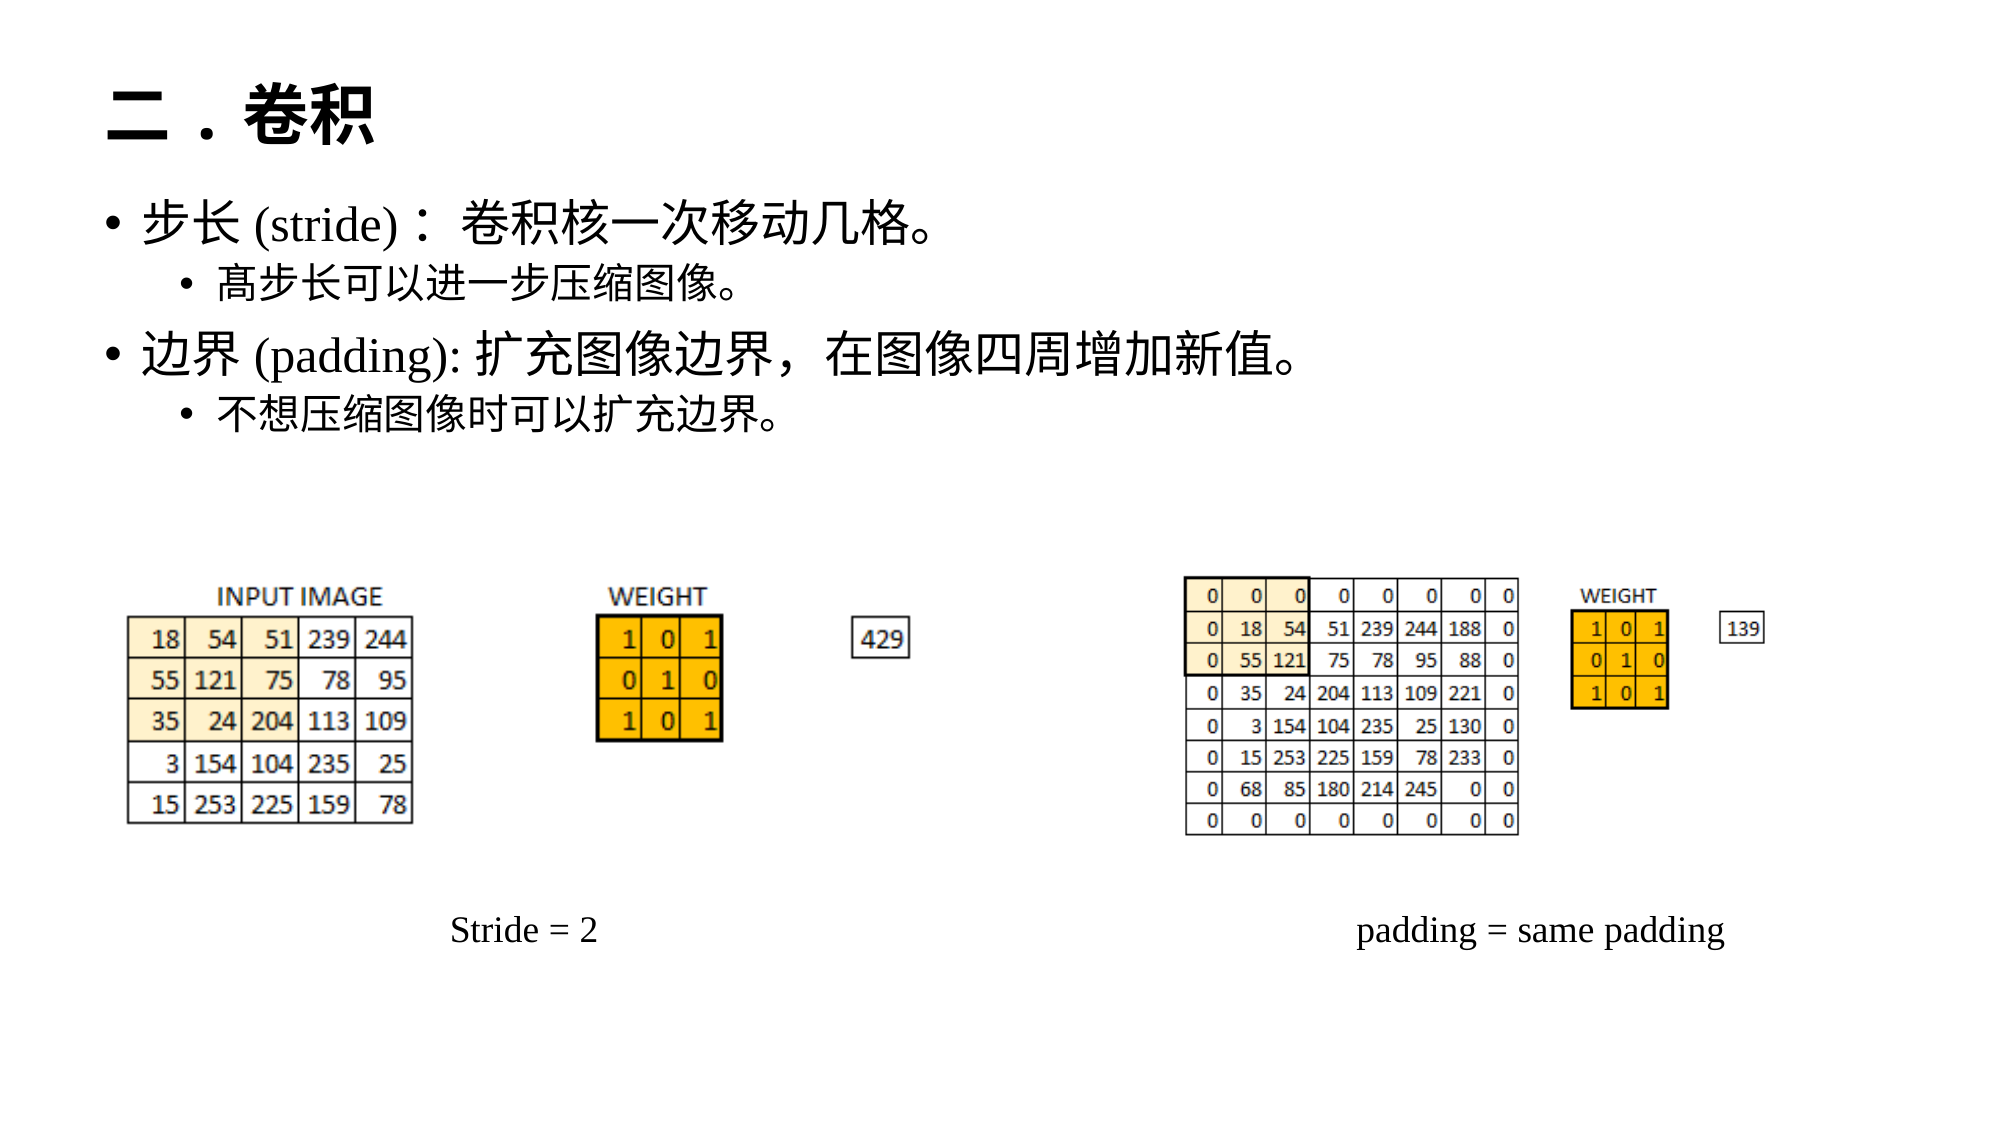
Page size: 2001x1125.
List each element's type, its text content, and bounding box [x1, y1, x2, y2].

picture [89, 547, 943, 853]
text_box Stride = 2 [434, 897, 659, 958]
picture [1159, 556, 1815, 853]
list 步长(stride)：卷积核一次移动几格。 髙步长可以进一步压缩图像。 边界(padding):扩充图像边界，在图像四周增加新值。 不想压缩图像时可以扩充边界。 [89, 191, 1815, 905]
text_box padding = same padding [1341, 897, 1769, 958]
title 二.卷积 [89, 59, 906, 177]
